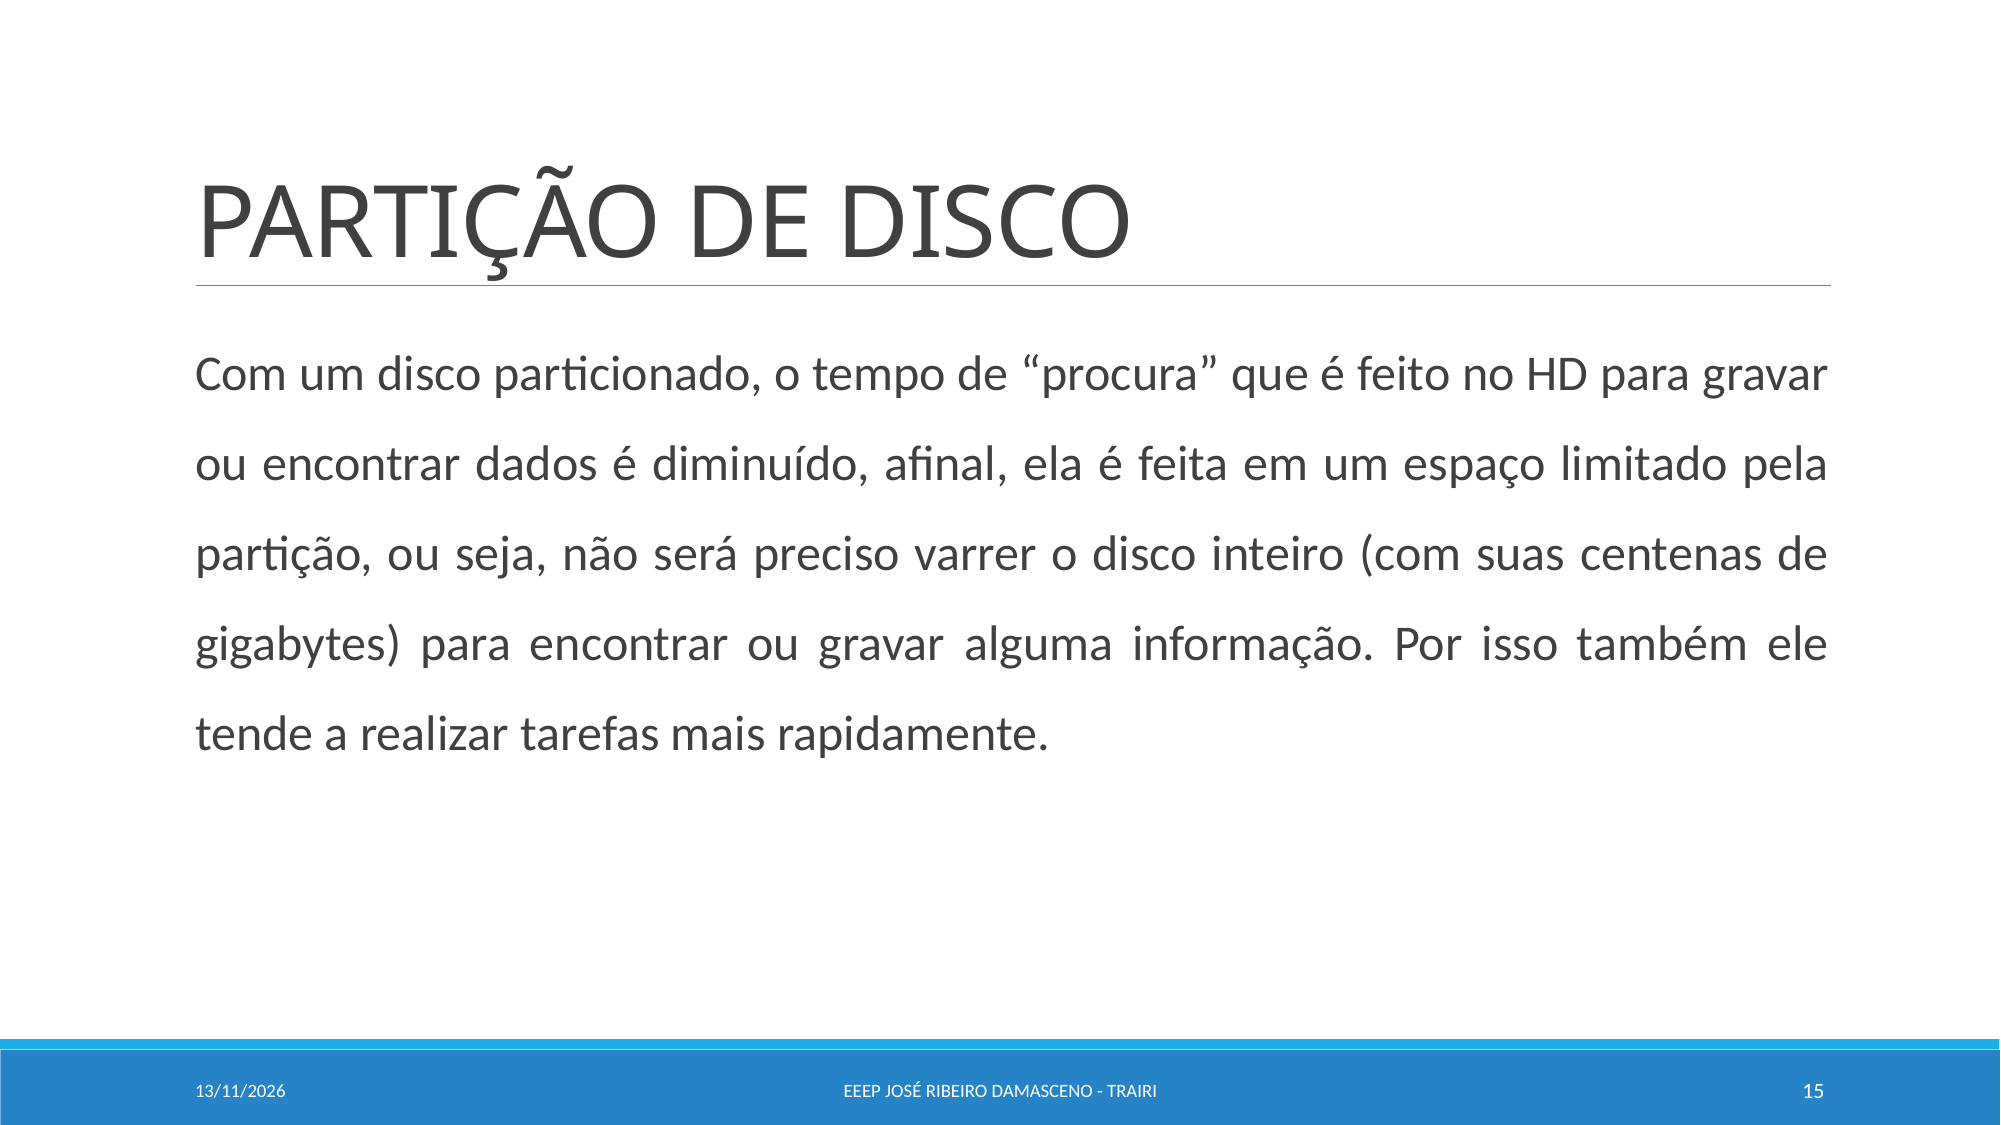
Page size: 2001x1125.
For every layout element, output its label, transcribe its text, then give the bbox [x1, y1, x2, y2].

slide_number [180, 1059, 586, 1120]
title PARTIÇÃO DE DISCO [180, 47, 1830, 285]
slide_number 15 [1624, 1059, 1840, 1120]
list Com um disco particionado, o tempo de “procura” que é feito no HD para gravar ou encontrar dados é diminuído, afinal, ela é feita em um espaço limitado pela partição, ou seja, não será preciso varrer o disco inteiro (com suas centenas de gigabytes) para encontrar ou gravar alguma informação. Por isso também ele tende a realizar tarefas mais rapidamente. [180, 302, 1830, 963]
footer EEEP JOSÉ RIBEIRO DAMASCENO - TRAIRI [604, 1059, 1396, 1120]
